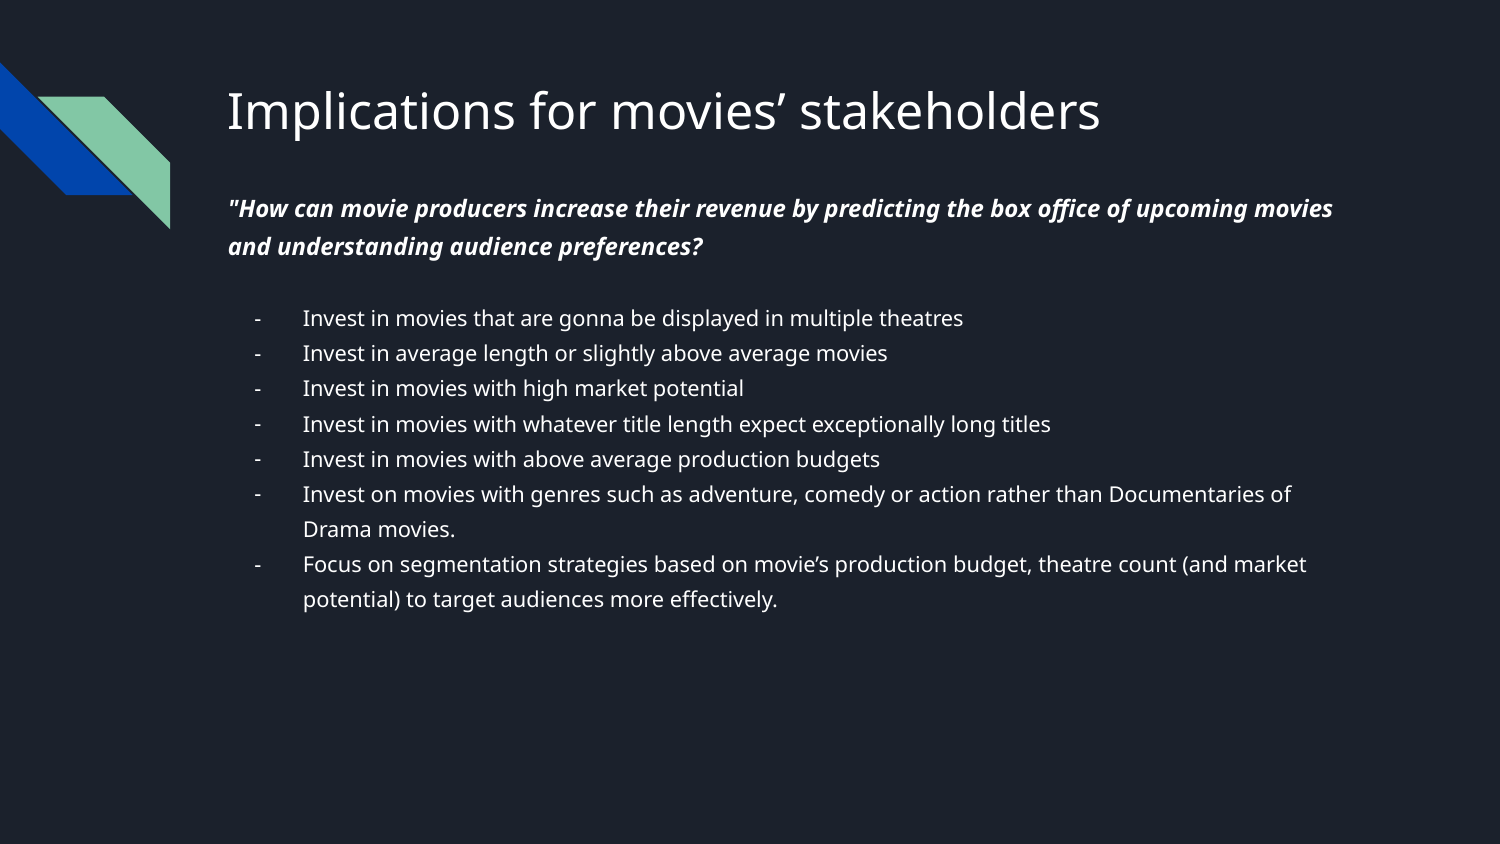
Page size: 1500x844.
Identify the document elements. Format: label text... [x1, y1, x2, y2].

title Implications for movies’ stakeholders [212, 64, 1368, 168]
list "How can movie producers increase their revenue by predicting the box office of upcoming movies and understanding audience preferences? Invest in movies that are gonna be displayed in multiple theatres Invest in average length or slightly above average movies Invest in movies with high market potential Invest in movies with whatever title length expect exceptionally long titles Invest in movies with above average production budgets Invest on movies with genres such as adventure, comedy or action rather than Documentaries of Drama movies. Focus on segmentation strategies based on movie’s production budget, theatre count (and market potential) to target audiences more effectively. [212, 168, 1368, 735]
